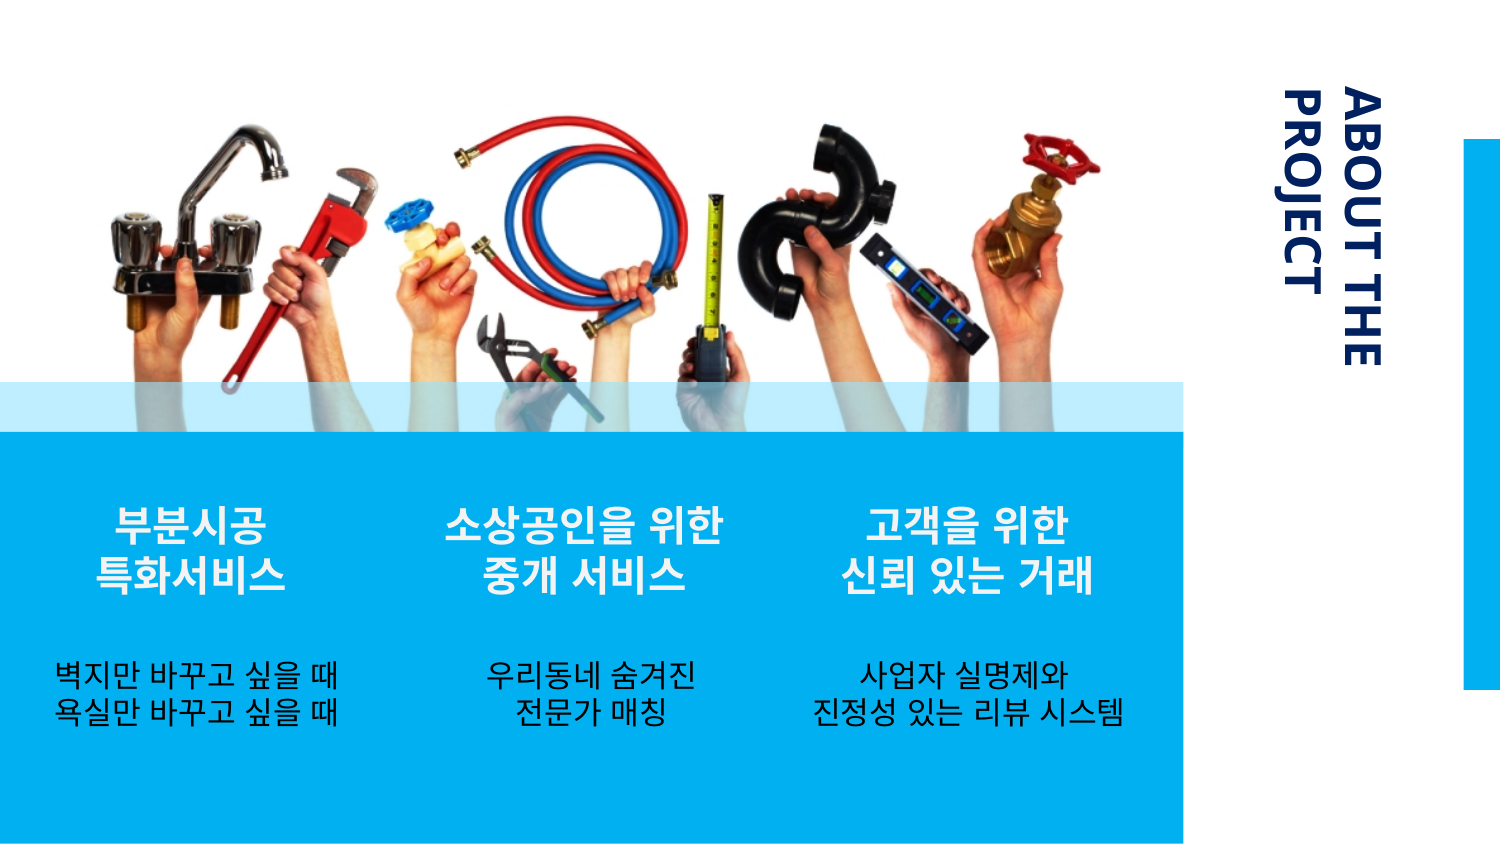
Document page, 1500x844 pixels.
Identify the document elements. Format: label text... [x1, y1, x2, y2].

title ABOUT THE PROJECT [1295, 71, 1376, 549]
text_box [0, 85, 1184, 844]
text_box [1463, 139, 1500, 690]
